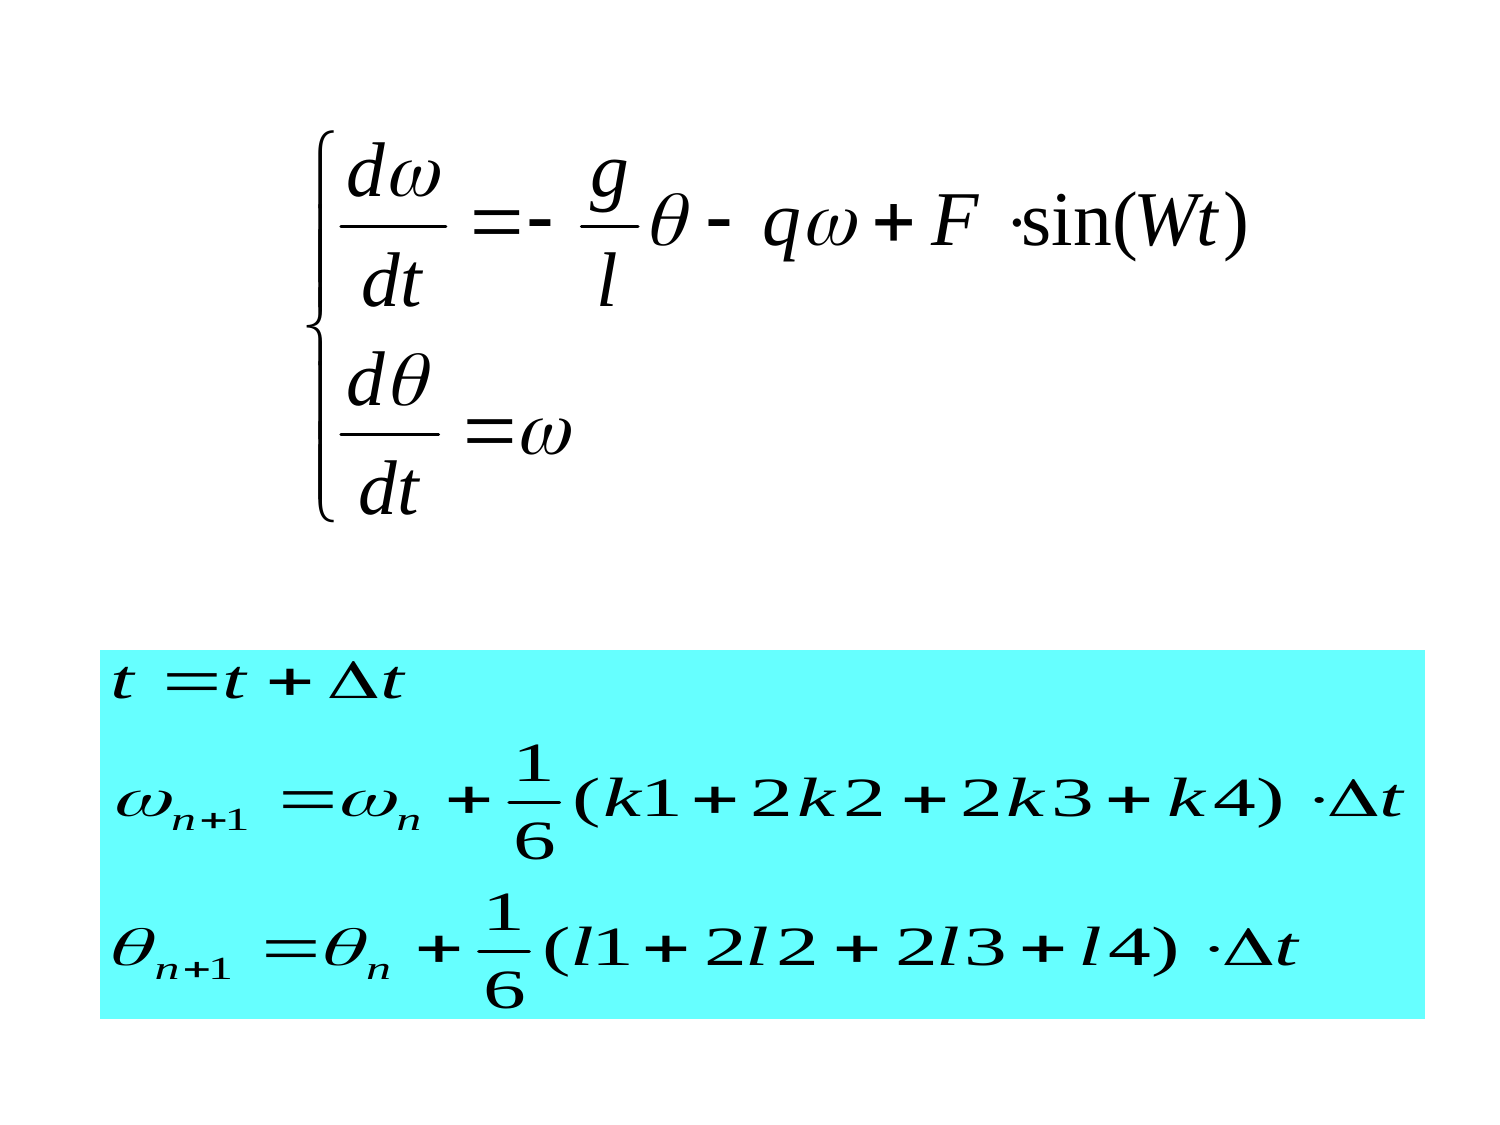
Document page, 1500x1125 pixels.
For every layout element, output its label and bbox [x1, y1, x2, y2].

text_box [99, 113, 1426, 1020]
